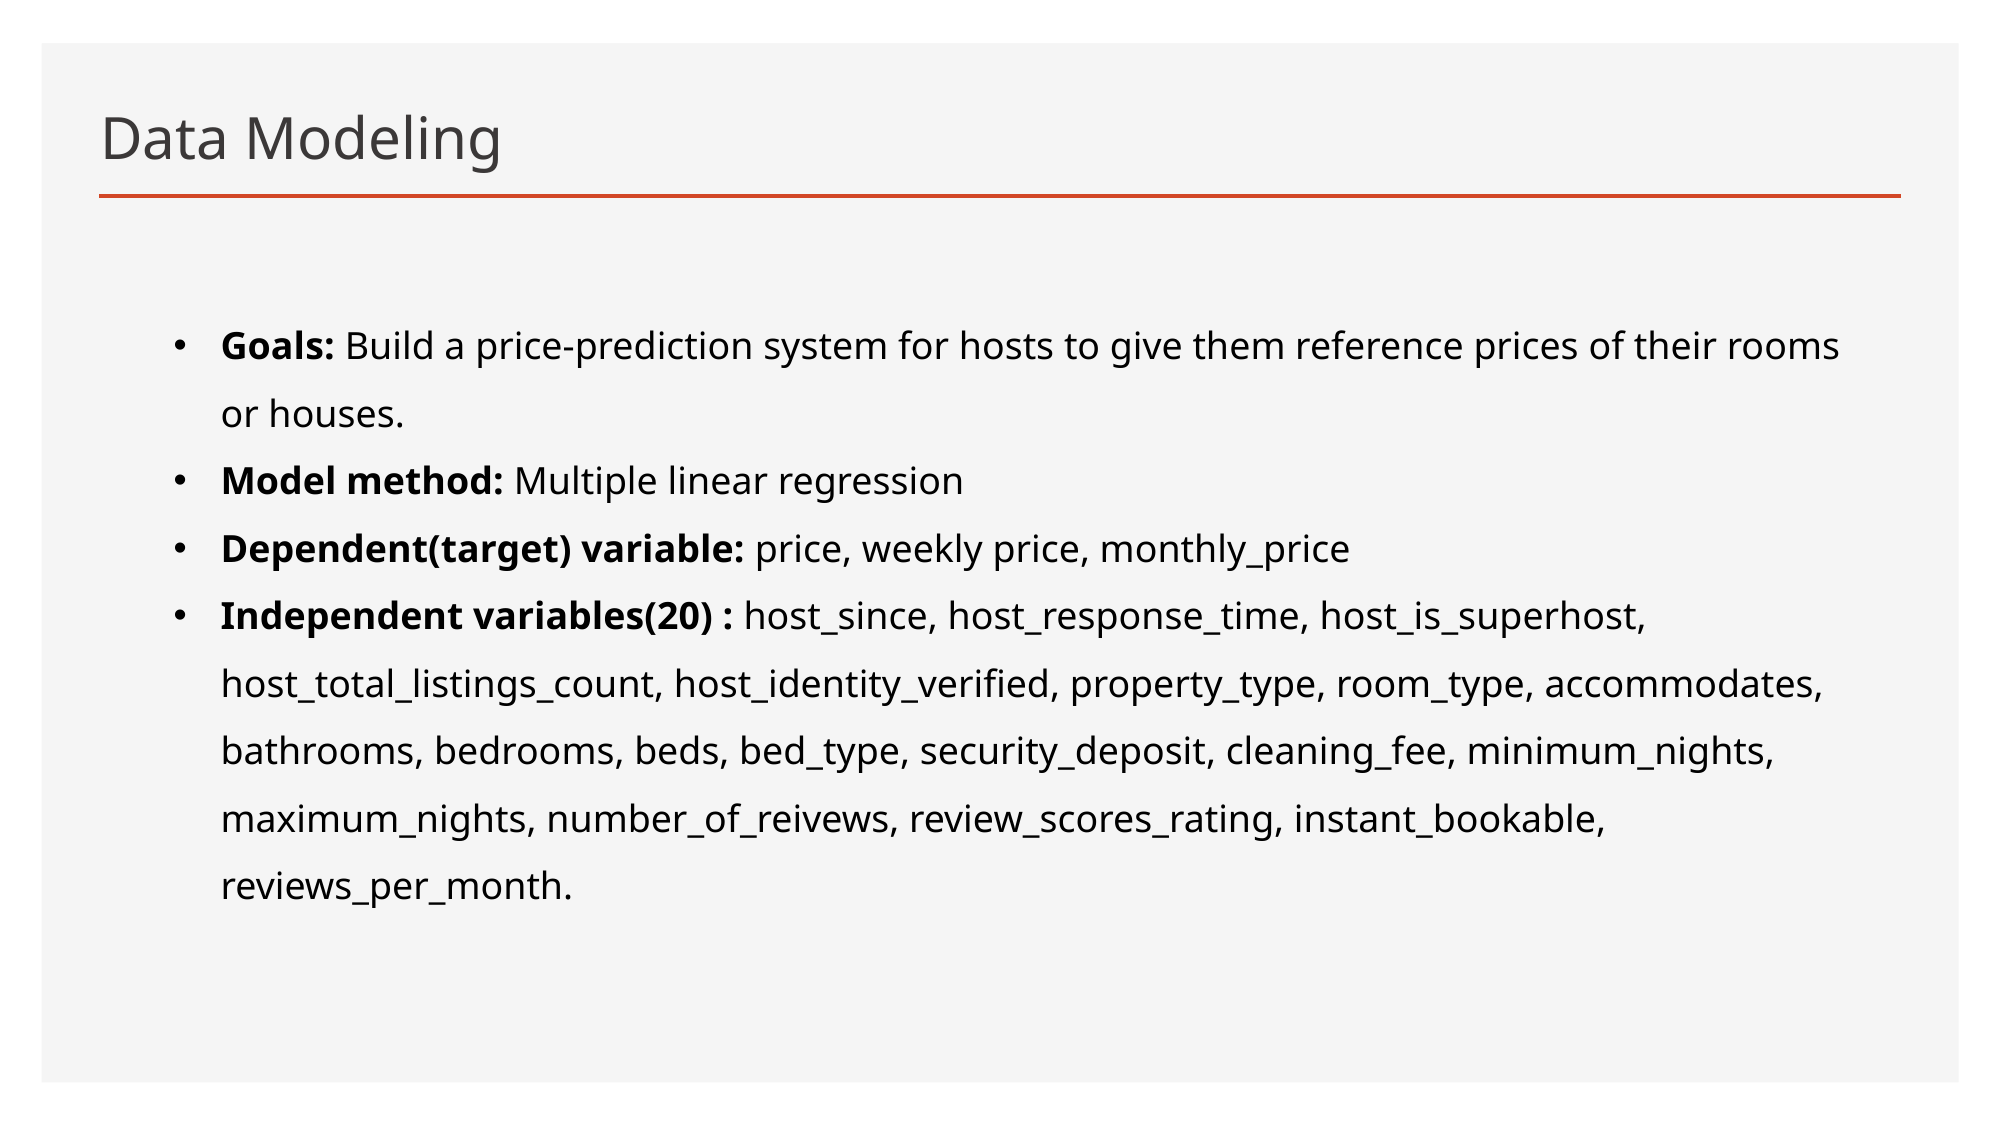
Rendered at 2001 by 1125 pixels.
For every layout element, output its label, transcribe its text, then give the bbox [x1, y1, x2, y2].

title Data Modeling [85, 73, 1214, 179]
text_box Goals: Build a price-prediction system for hosts to give them reference prices of their rooms or houses. Model method: Multiple linear regression Dependent(target) variable: price, weekly price, monthly_price Independent variables(20) : host_since, host_response_time, host_is_superhost, host_total_listings_count, host_identity_verified, property_type, room_type, accommodates, bathrooms, bedrooms, beds, bed_type, security_deposit, cleaning_fee, minimum_nights, maximum_nights, number_of_reivews, review_scores_rating, instant_bookable, reviews_per_month. [158, 292, 1877, 960]
